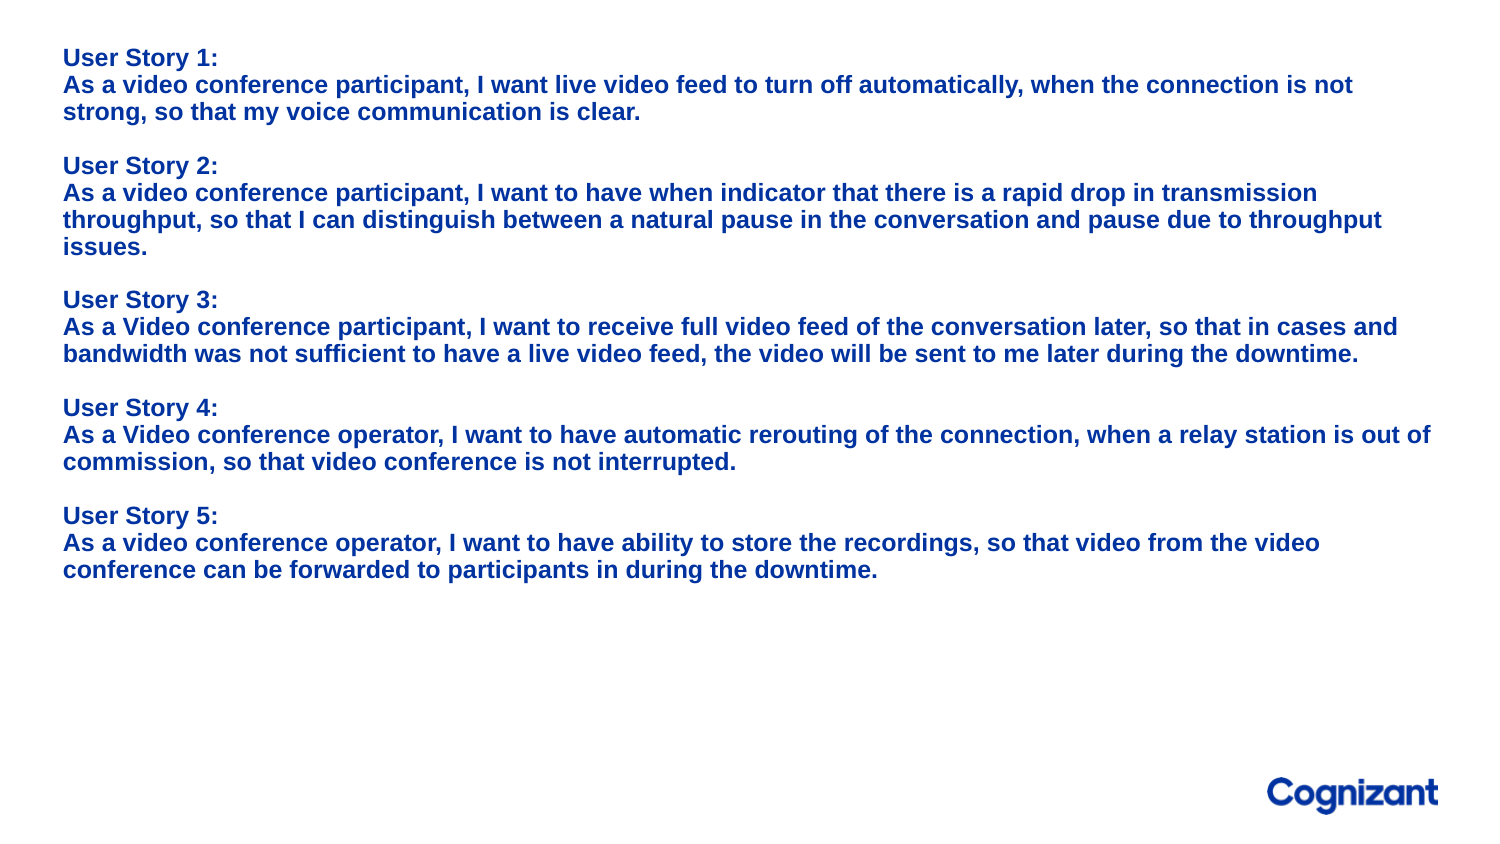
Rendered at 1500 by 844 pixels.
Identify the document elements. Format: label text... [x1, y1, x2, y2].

title User Story 1: As a video conference participant, I want live video feed to turn off automatically, when the connection is not strong, so that my voice communication is clear. User Story 2: As a video conference participant, I want to have when indicator that there is a rapid drop in transmission throughput, so that I can distinguish between a natural pause in the conversation and pause due to throughput issues. User Story 3: As a Video conference participant, I want to receive full video feed of the conversation later, so that in cases and bandwidth was not sufficient to have a live video feed, the video will be sent to me later during the downtime. User Story 4: As a Video conference operator, I want to have automatic rerouting of the connection, when a relay station is out of commission, so that video conference is not interrupted. User Story 5: As a video conference operator, I want to have ability to store the recordings, so that video from the video conference can be forwarded to participants in during the downtime. [63, 45, 1438, 818]
